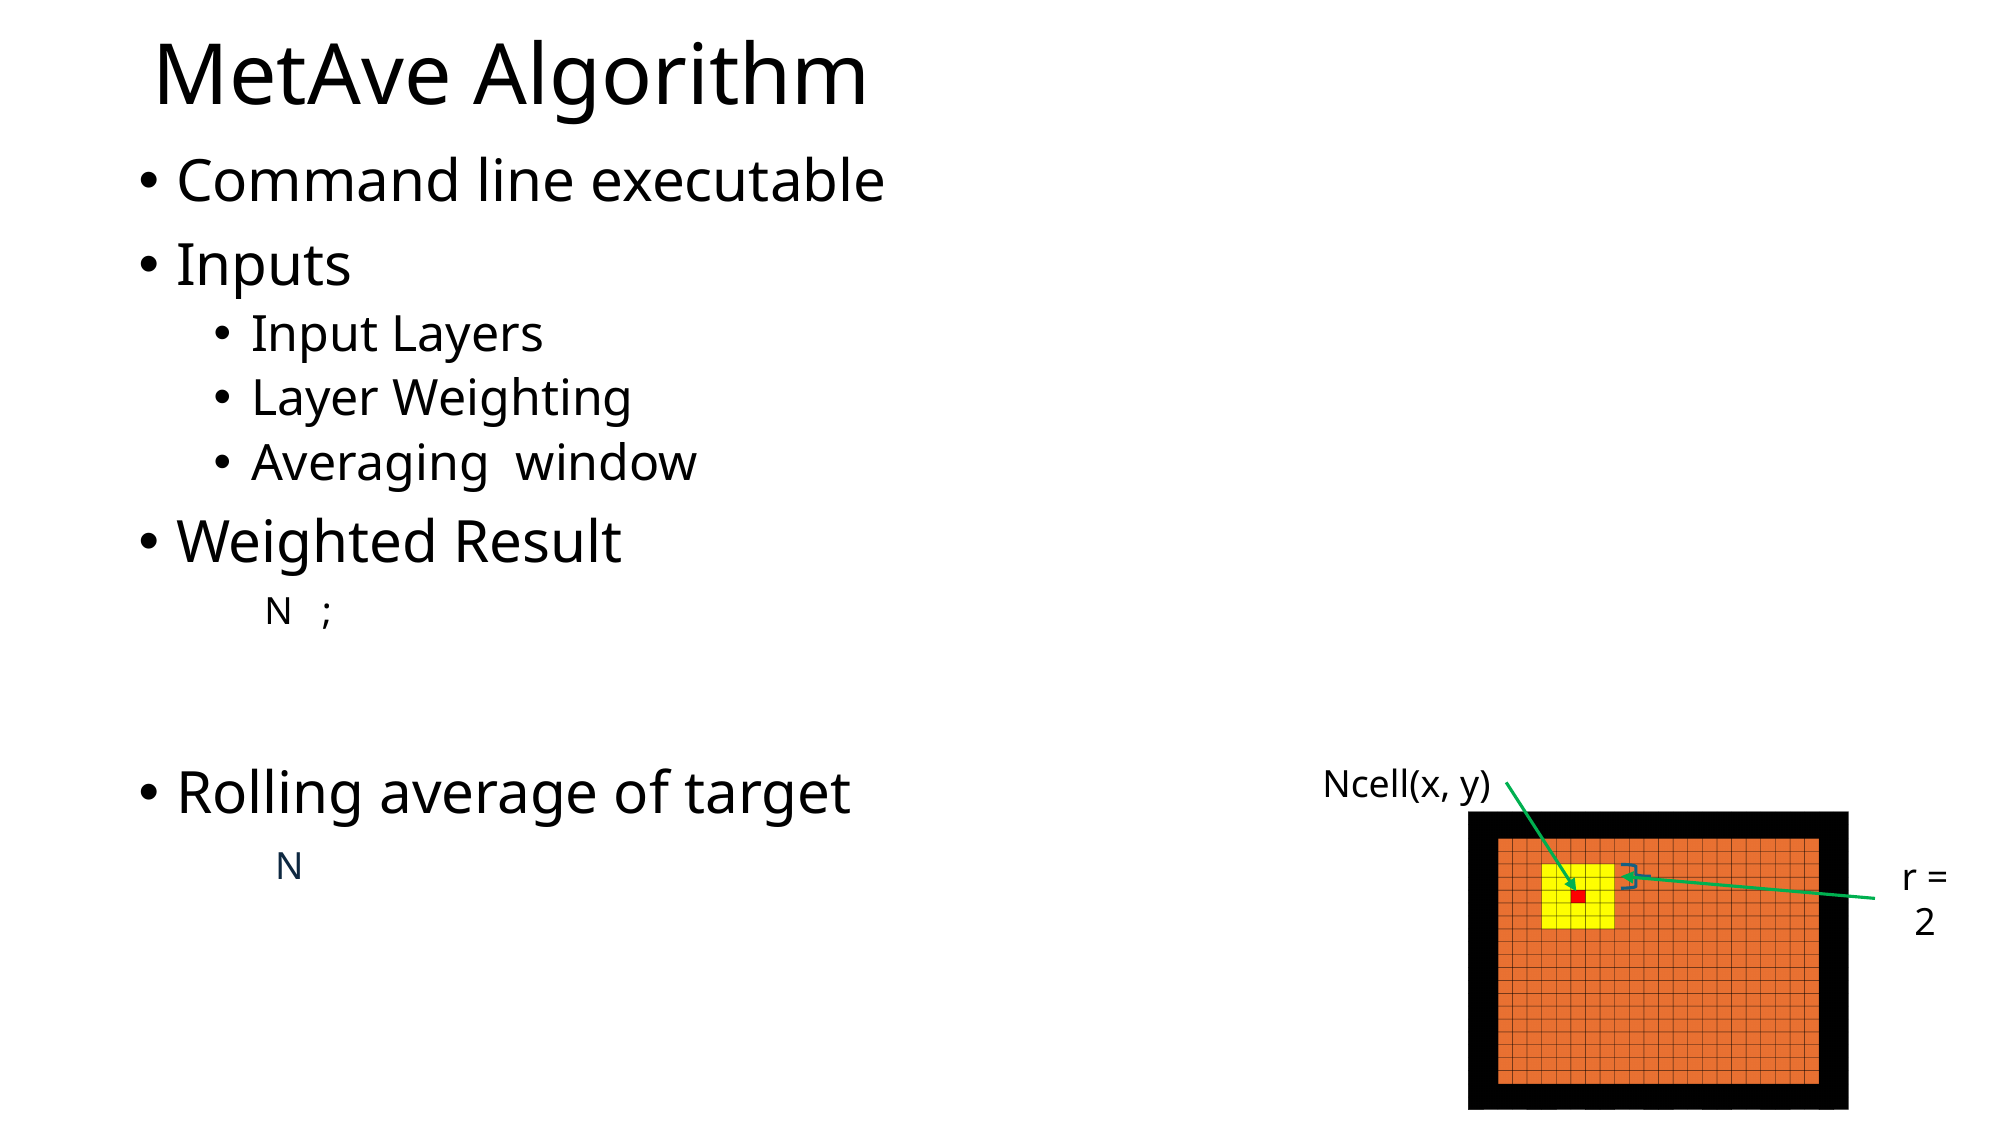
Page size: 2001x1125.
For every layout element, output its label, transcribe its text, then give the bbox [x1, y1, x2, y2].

text_box r = 2 [1875, 846, 1976, 951]
picture [1468, 810, 1850, 1111]
title MetAve Algorithm [137, 23, 1863, 130]
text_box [1505, 782, 1577, 892]
list Command line executable Inputs Input Layers Layer Weighting Averaging window Weighted Result Rolling average of target [123, 143, 1849, 889]
text_box Ncell(x, y) [1306, 752, 1507, 813]
